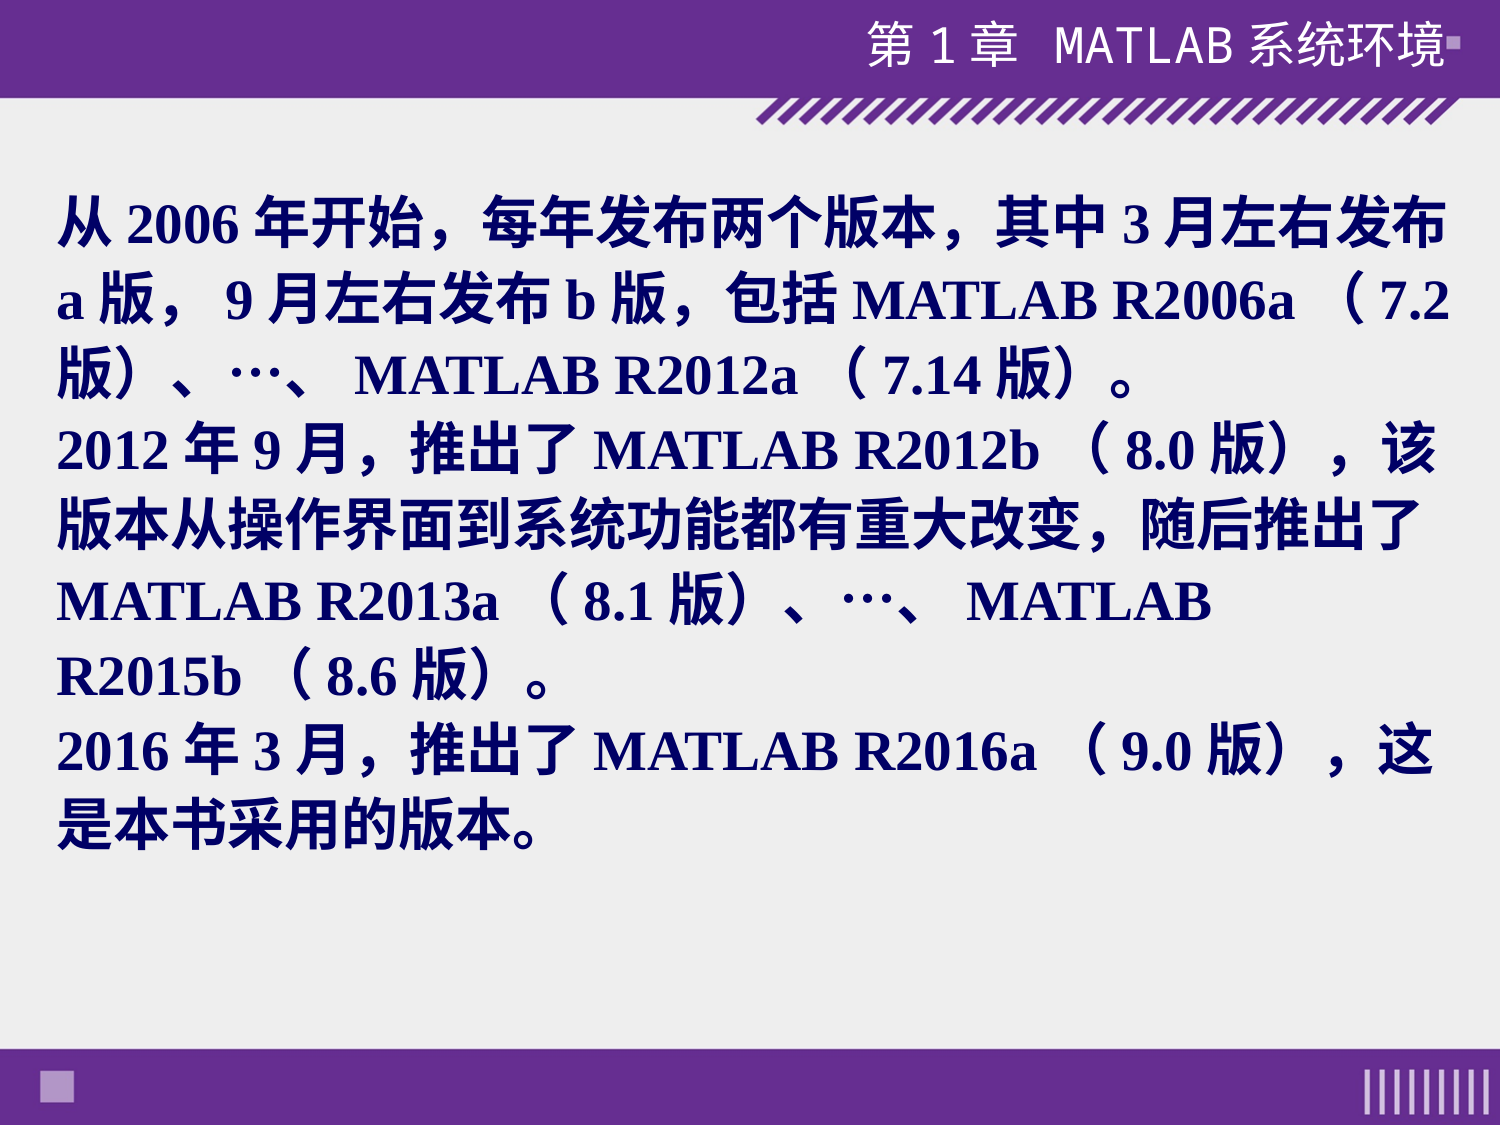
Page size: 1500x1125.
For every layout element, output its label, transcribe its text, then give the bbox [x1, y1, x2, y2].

picture [0, 0, 1500, 1125]
list 从2006年开始，每年发布两个版本，其中3月左右发布a版，9月左右发布b版，包括MATLAB R2006a（7.2版）、…、MATLAB R2012a（7.14版）。 2012年9月，推出了MATLAB R2012b（8.0版），该版本从操作界面到系统功能都有重大改变，随后推出了MATLAB R2013a（8.1版）、…、MATLAB R2015b（8.6版）。 2016年3月，推出了MATLAB R2016a（9.0版），这是本书采用的版本。 [41, 172, 1483, 894]
